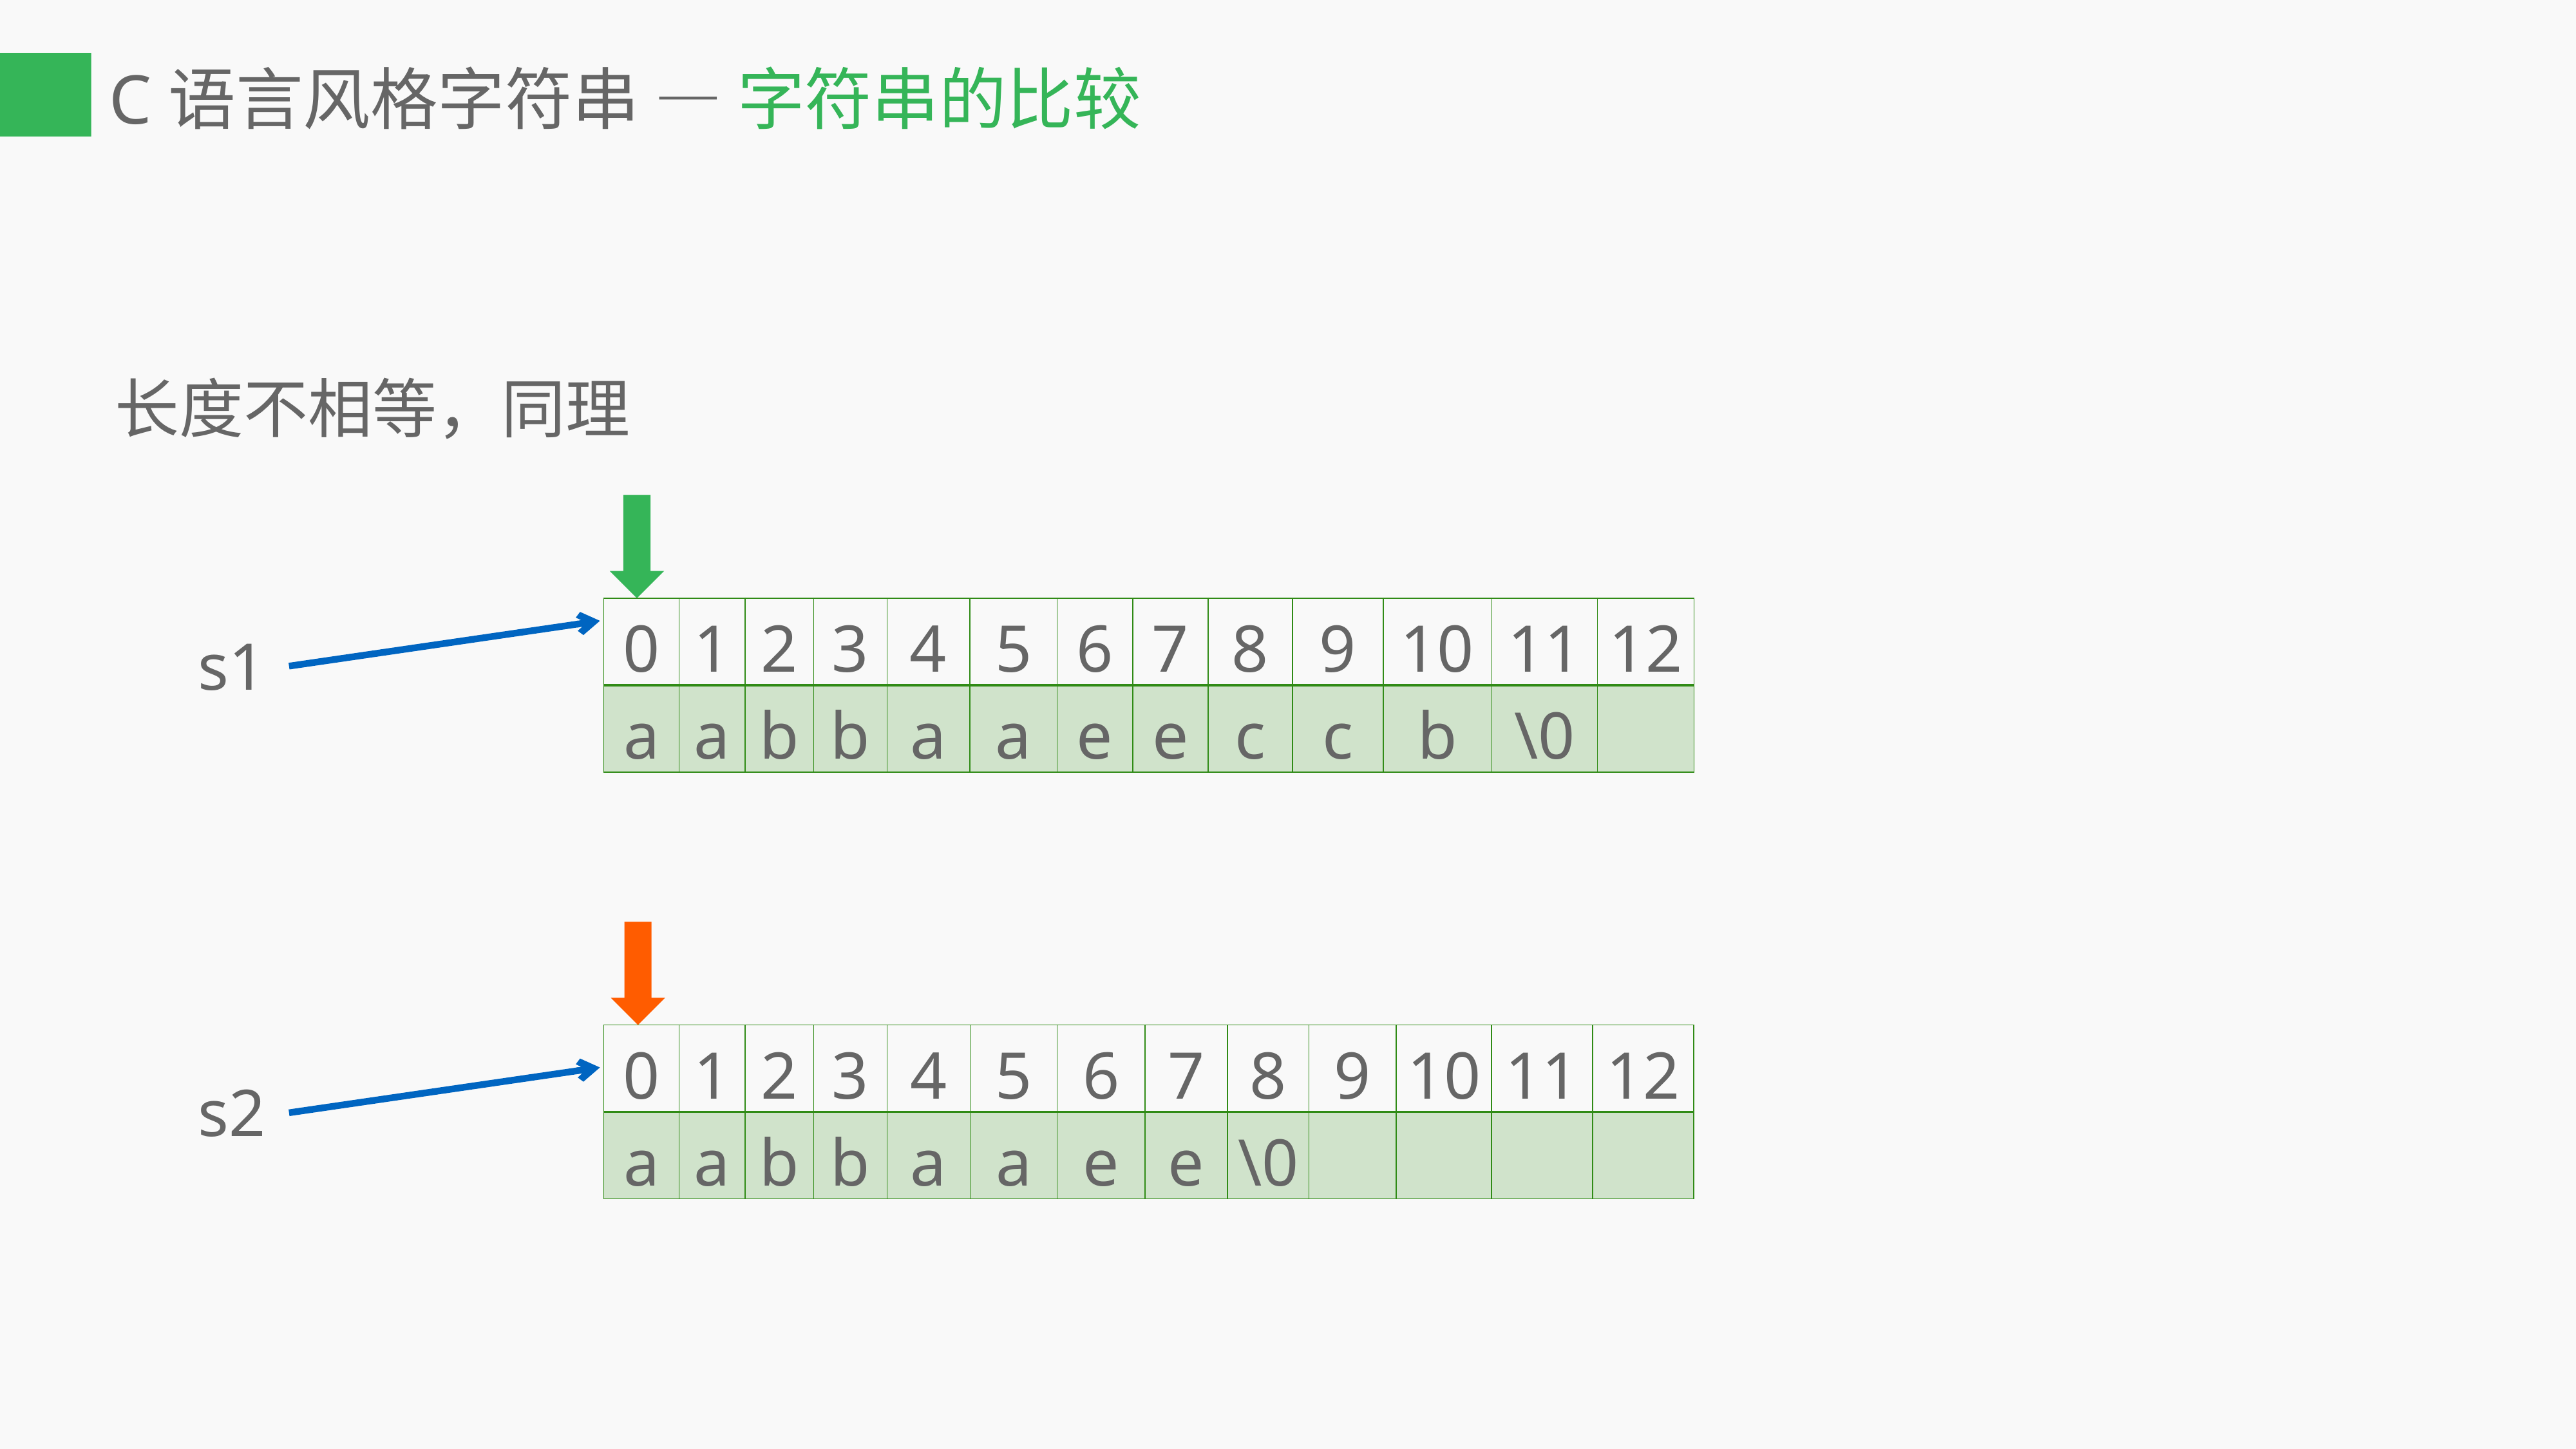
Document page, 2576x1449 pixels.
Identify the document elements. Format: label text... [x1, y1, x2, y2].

table_header 7 [1146, 1025, 1227, 1111]
table_header 8 [1209, 599, 1292, 684]
table_cell a [604, 687, 679, 772]
table_cell \0 [1492, 687, 1597, 772]
picture [0, 53, 91, 137]
table_header 0 [604, 599, 679, 684]
table_cell [1598, 687, 1694, 772]
table_header 8 [1228, 1025, 1309, 1111]
table_header 3 [814, 599, 887, 684]
table_cell a [971, 687, 1057, 772]
table_cell c [1293, 687, 1383, 772]
table_header 6 [1057, 599, 1132, 684]
text_box s1 [188, 621, 278, 708]
table_cell \0 [1228, 1113, 1309, 1198]
table_header 3 [814, 1025, 887, 1111]
table_header 10 [1397, 1025, 1491, 1111]
table_cell b [814, 687, 887, 772]
table_header 2 [746, 1025, 813, 1111]
subtitle 长度不相等，同理 [115, 337, 2461, 1424]
table_header 0 [604, 1025, 679, 1111]
table_header 1 [679, 599, 744, 684]
table_header 6 [1057, 1025, 1144, 1111]
table_cell a [887, 1113, 970, 1198]
table_cell a [604, 1113, 679, 1198]
text_box s2 [188, 1067, 278, 1155]
table_header 4 [887, 1025, 970, 1111]
table_cell [1593, 1113, 1693, 1198]
table_cell a [679, 687, 744, 772]
title C语言风格字符串 — 字符串的比较 [108, 44, 2540, 144]
table_cell [1492, 1113, 1592, 1198]
table_header 9 [1293, 599, 1383, 684]
table_cell e [1057, 687, 1132, 772]
text_box [611, 922, 665, 1025]
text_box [289, 620, 600, 667]
table_cell a [887, 687, 969, 772]
table_header 7 [1133, 599, 1208, 684]
table_cell a [679, 1113, 744, 1198]
table_cell e [1133, 687, 1208, 772]
text_box [609, 495, 665, 598]
table_cell [1309, 1113, 1396, 1198]
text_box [289, 1067, 600, 1113]
table_cell e [1146, 1113, 1227, 1198]
table_header 5 [971, 1025, 1057, 1111]
table_cell c [1209, 687, 1292, 772]
table_cell b [746, 687, 813, 772]
table_header 12 [1593, 1025, 1693, 1111]
table_header 5 [971, 599, 1057, 684]
table_cell b [814, 1113, 887, 1198]
table_cell a [971, 1113, 1057, 1198]
table_cell [1397, 1113, 1491, 1198]
table_header 1 [679, 1025, 744, 1111]
table_cell b [746, 1113, 813, 1198]
table_header 12 [1598, 599, 1694, 684]
table_header 2 [746, 599, 813, 684]
table_header 4 [887, 599, 969, 684]
table_cell b [1384, 687, 1492, 772]
table_header 11 [1492, 1025, 1592, 1111]
table_header 11 [1492, 599, 1597, 684]
table_header 10 [1384, 599, 1492, 684]
table_cell e [1057, 1113, 1144, 1198]
table_header 9 [1309, 1025, 1396, 1111]
